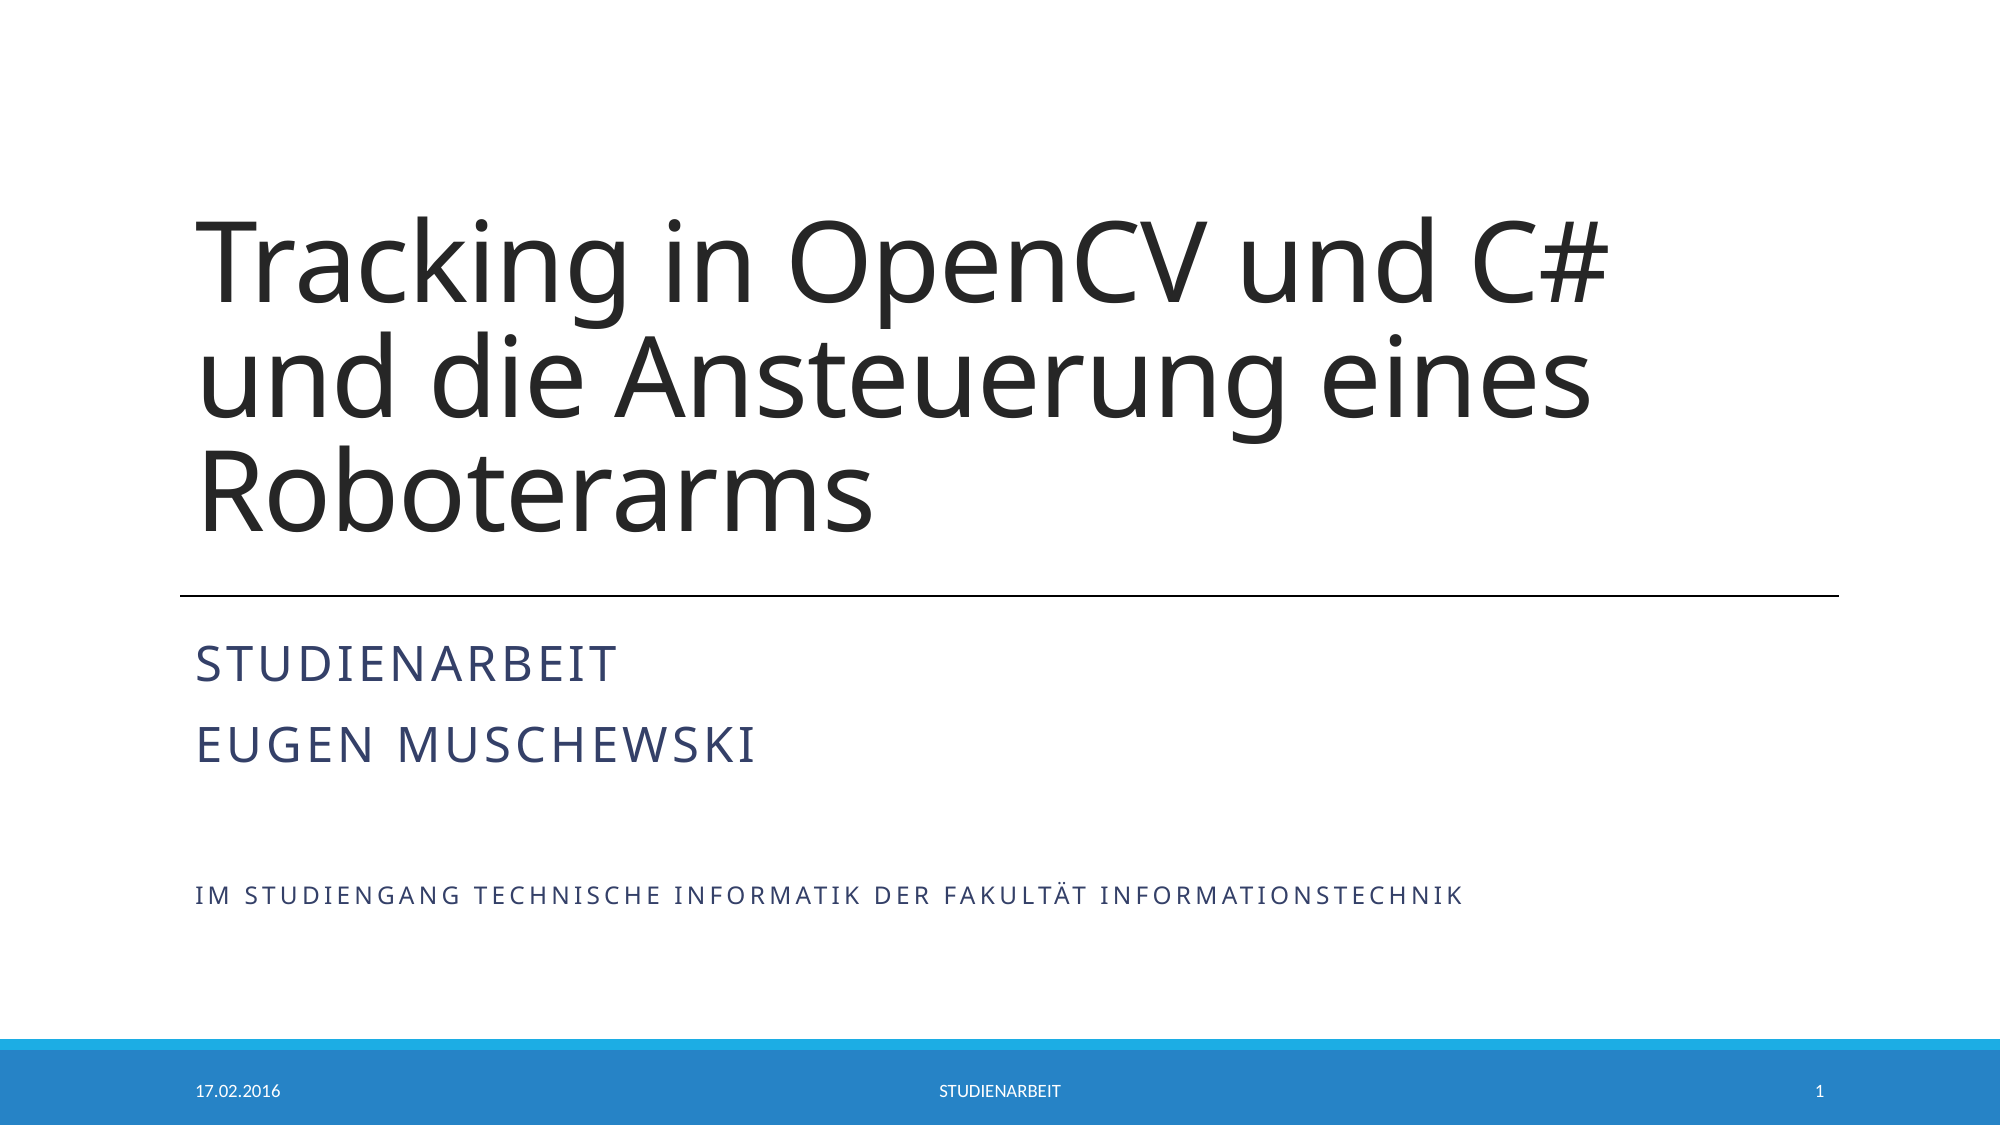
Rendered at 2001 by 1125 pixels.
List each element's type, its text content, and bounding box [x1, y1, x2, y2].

subtitle Studienarbeit Eugen Muschewski im Studiengang Technische Informatik der Fakultät Informationstechnik [180, 631, 1831, 919]
footer Studienarbeit [604, 1059, 1396, 1120]
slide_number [180, 1059, 586, 1120]
title Tracking in OpenCV und C# und die Ansteuerung eines Roboterarms [180, 0, 1830, 563]
slide_number 1 [1624, 1059, 1840, 1120]
